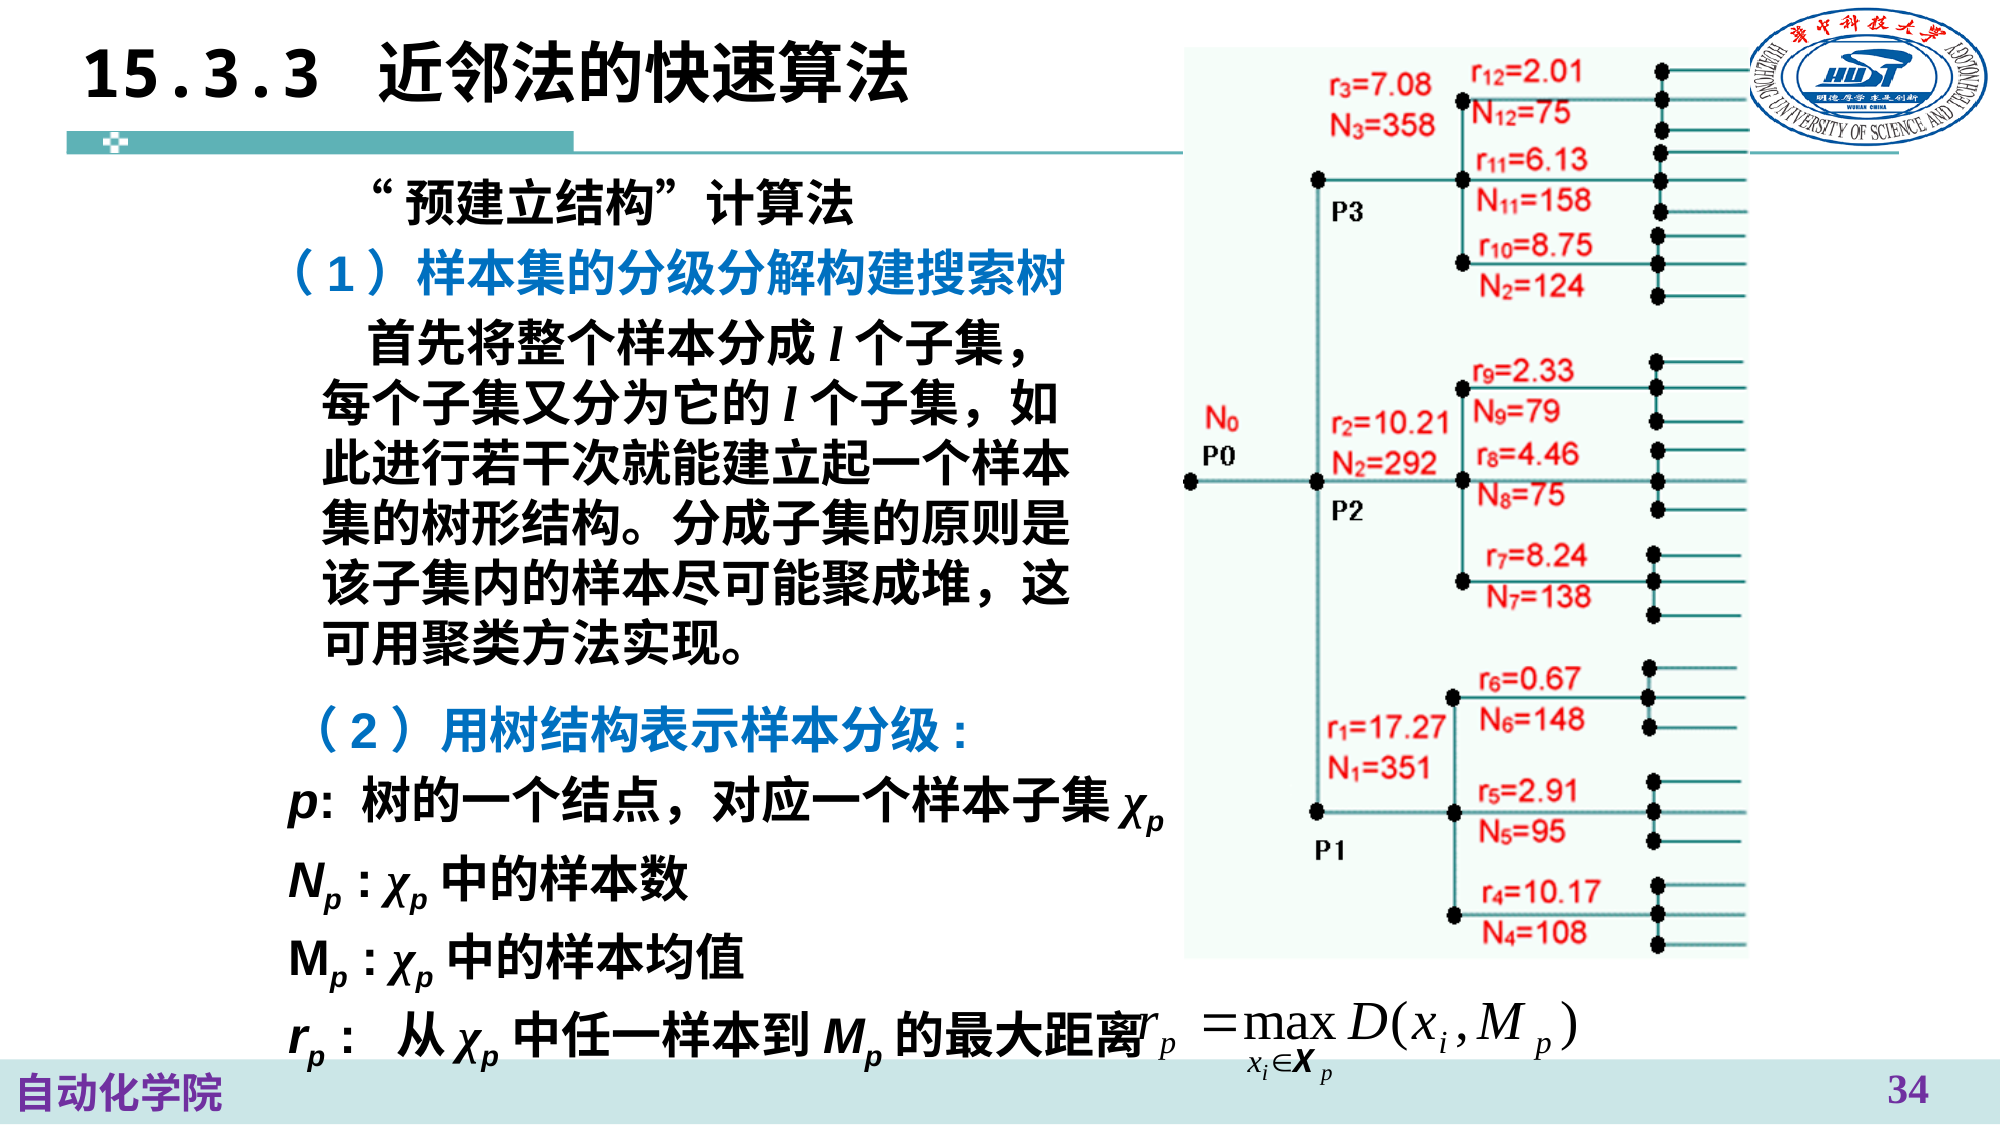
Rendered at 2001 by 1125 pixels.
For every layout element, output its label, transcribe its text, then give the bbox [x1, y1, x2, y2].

text_box （2）用树结构表示样本分级: p: 树的一个结点，对应一个样本子集χp Np : χp中的样本数 Mp : χp中的样本均值 rp : 从χp中任一样本到Mp的最大距离 [273, 691, 1200, 1125]
text_box “预建立结构”计算法 [328, 163, 871, 234]
text_box （1）样本集的分级分解构建搜索树 首先将整个样本分成l个子集，每个子集又分为它的l个子集，如此进行若干次就能建立起一个样本集的树形结构。分成子集的原则是该子集内的样本尽可能聚成堆，这可用聚类方法实现。 [249, 234, 1106, 743]
title 15.3.3 近邻法的快速算法 [66, 24, 1417, 118]
picture [1183, 7, 1993, 964]
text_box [1128, 984, 1590, 1100]
picture [103, 132, 128, 153]
slide_number 34 [1816, 1054, 2000, 1114]
